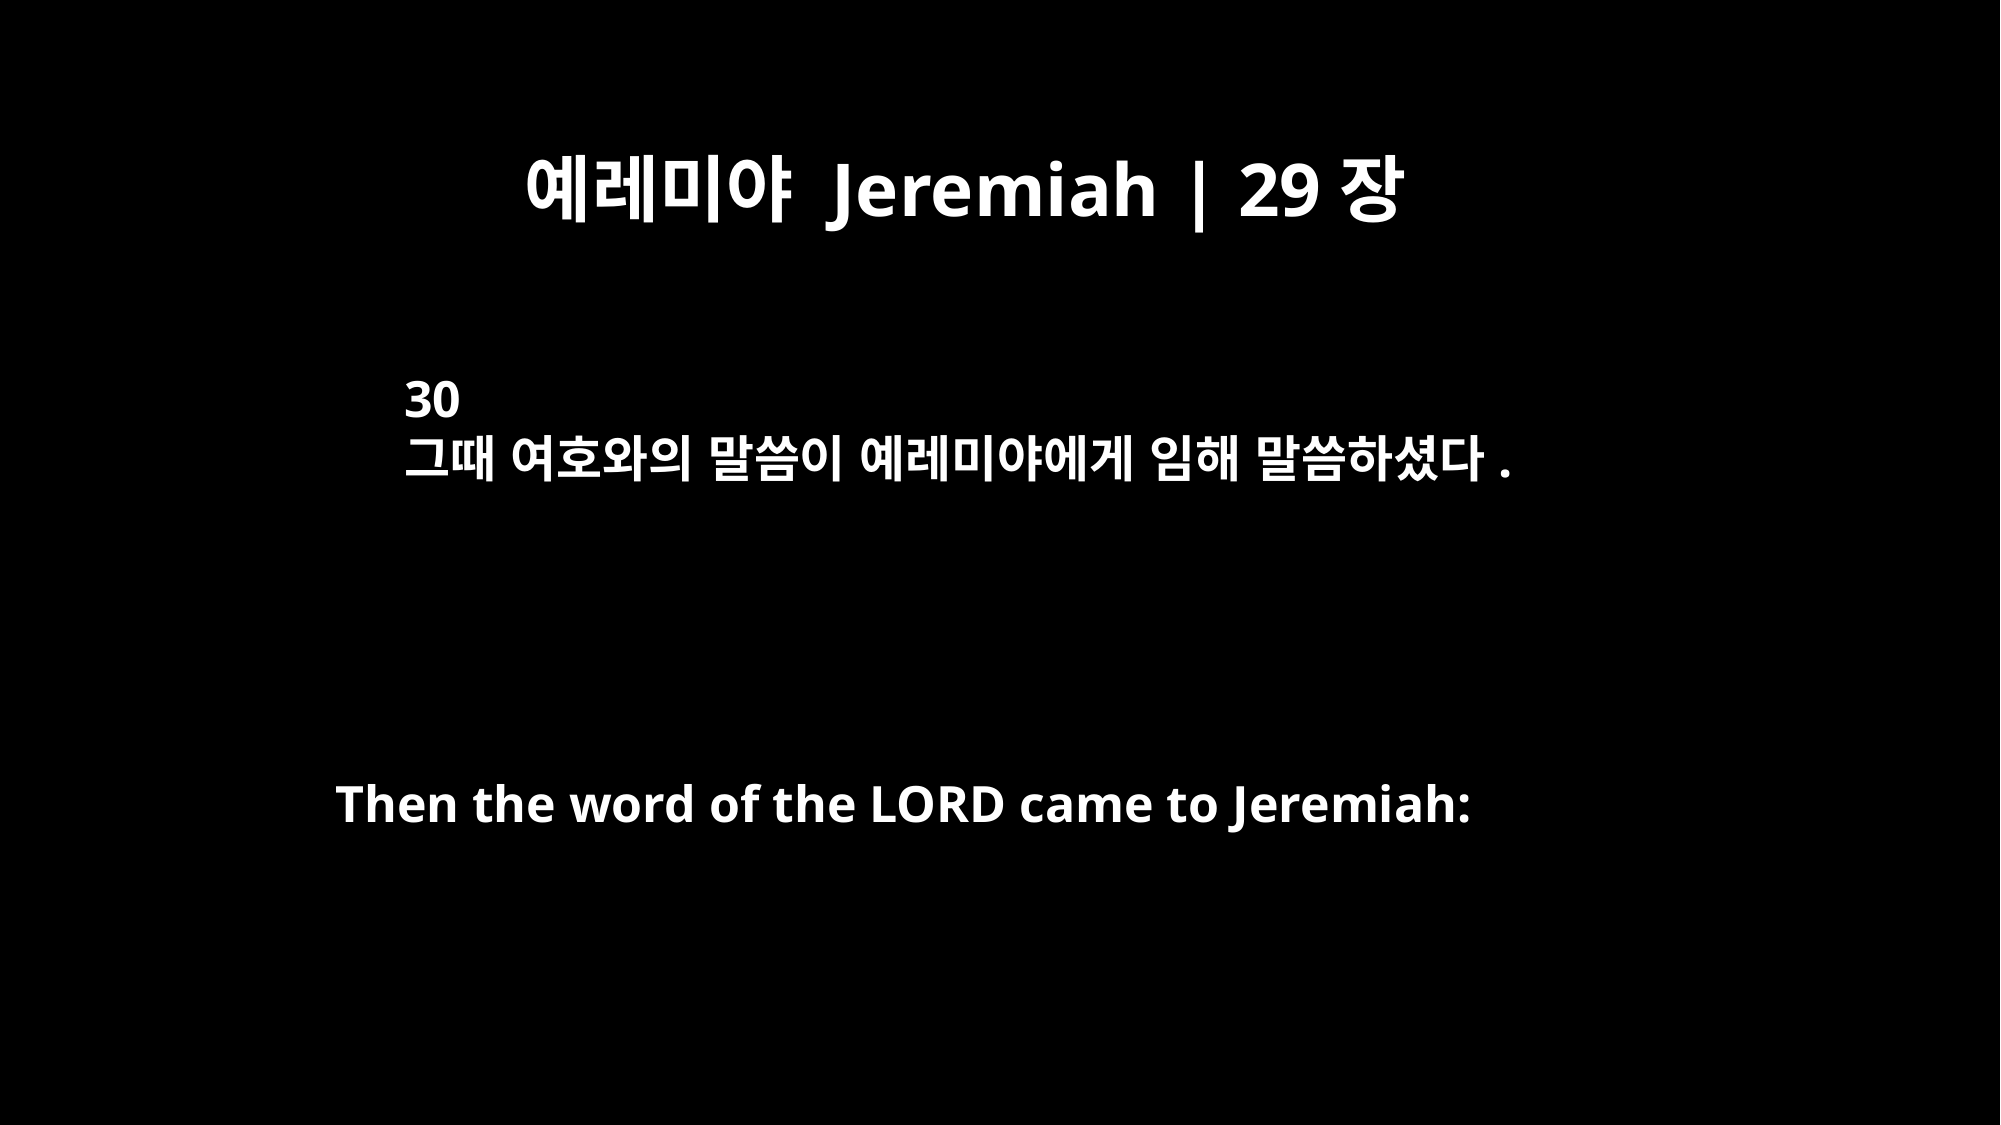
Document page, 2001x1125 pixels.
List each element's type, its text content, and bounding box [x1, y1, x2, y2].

text_box Then the word of the LORD came to Jeremiah: [320, 764, 1487, 840]
text_box 예레미야 Jeremiah | 29장 [510, 136, 1422, 239]
text_box 30 그때 여호와의 말씀이 예레미야에게 임해 말씀하셨다. [389, 359, 1528, 495]
